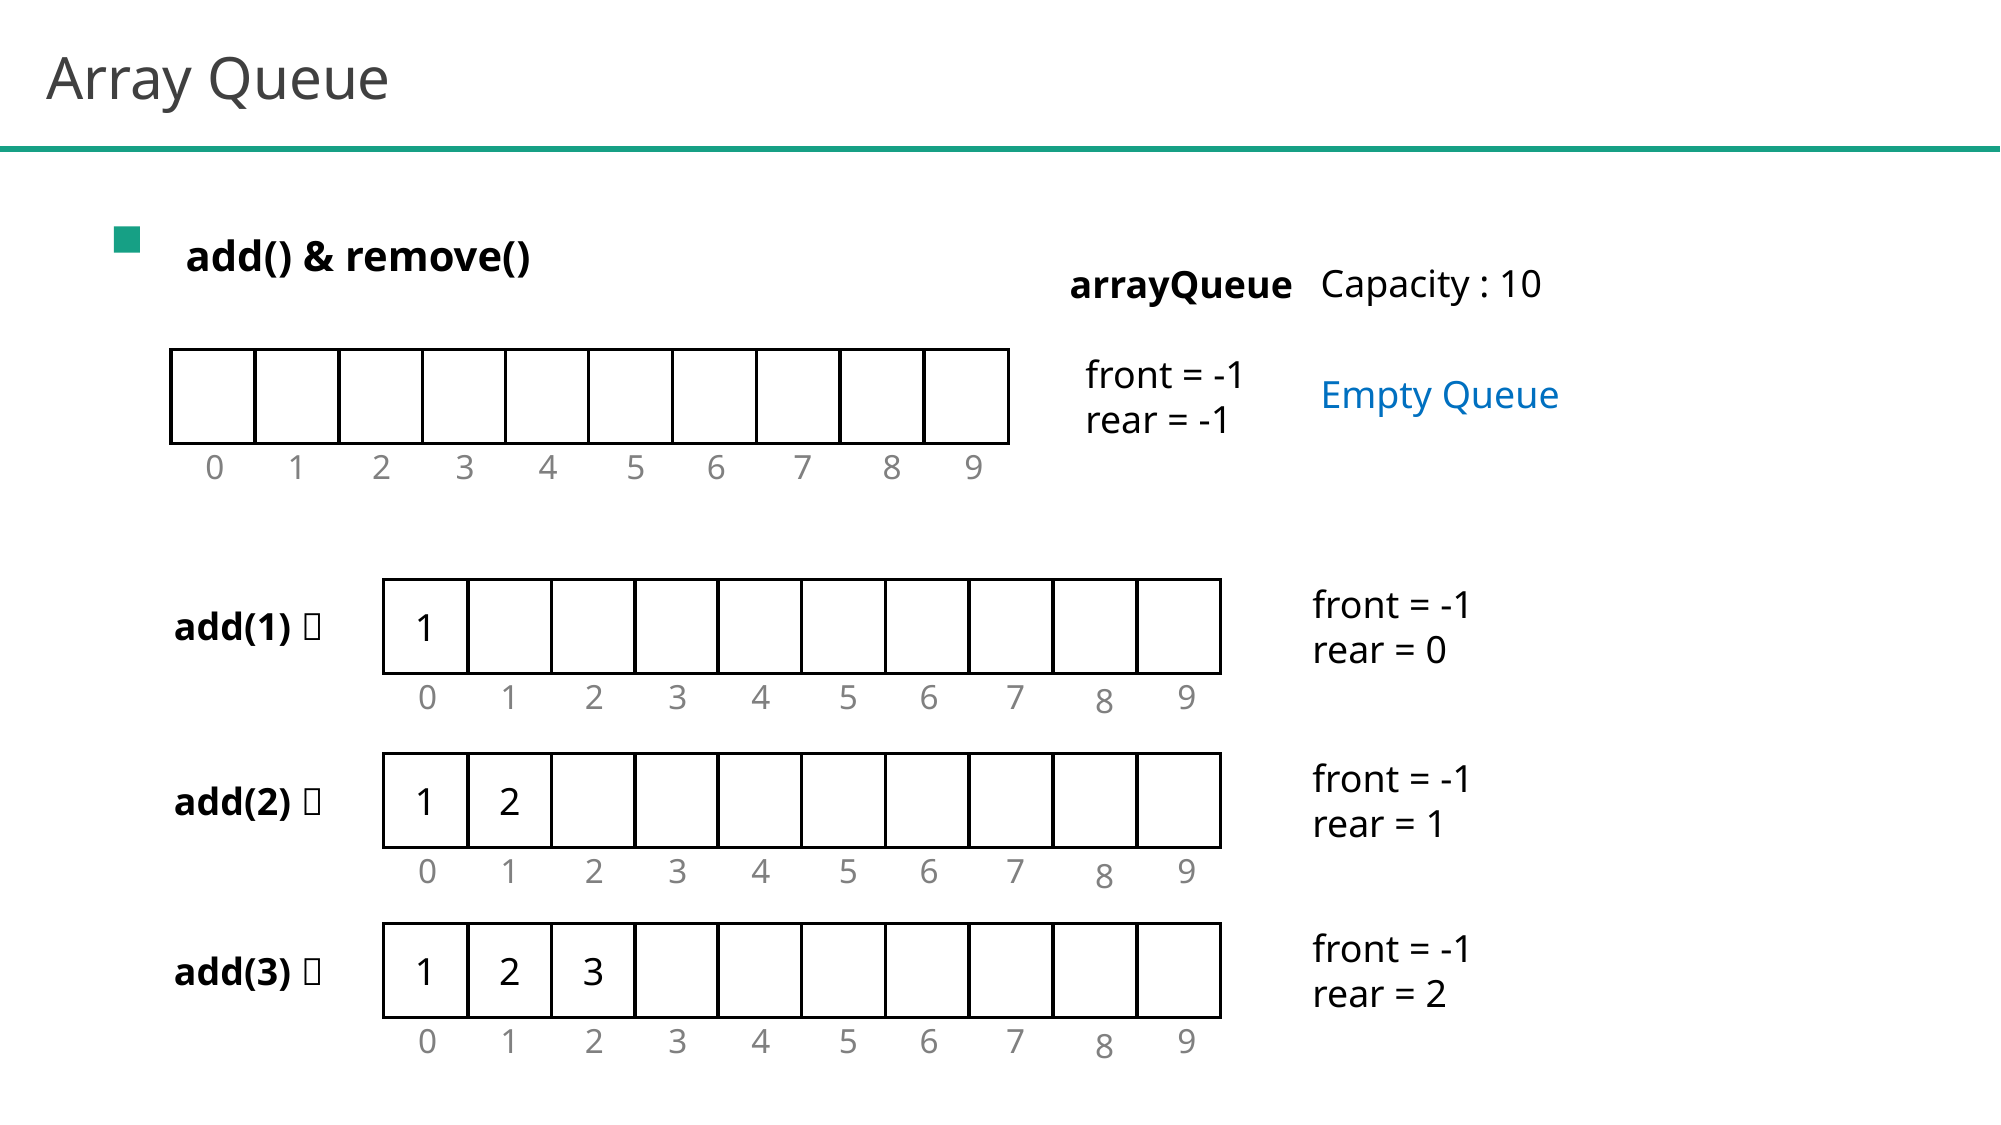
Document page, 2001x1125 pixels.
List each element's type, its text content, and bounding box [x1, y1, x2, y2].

text_box add() & remove() [170, 171, 1582, 287]
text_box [170, 349, 1009, 495]
text_box front = -1 rear = 2 [1297, 917, 1669, 1023]
text_box Array Queue [31, 33, 1554, 119]
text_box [383, 923, 1221, 1074]
text_box Empty Queue [1305, 363, 1633, 424]
text_box front = -1 rear = -1 [1070, 343, 1298, 449]
text_box Capacity : 10 [1305, 252, 1655, 313]
text_box add(2)  [159, 770, 339, 831]
text_box arrayQueue [1054, 253, 1369, 314]
text_box add(3)  [159, 940, 339, 1001]
text_box front = -1 rear = 0 [1297, 573, 1669, 678]
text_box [383, 579, 1221, 729]
text_box add(1)  [159, 595, 339, 656]
text_box front = -1 rear = 1 [1297, 747, 1669, 852]
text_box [383, 753, 1221, 904]
text_box [113, 225, 141, 254]
